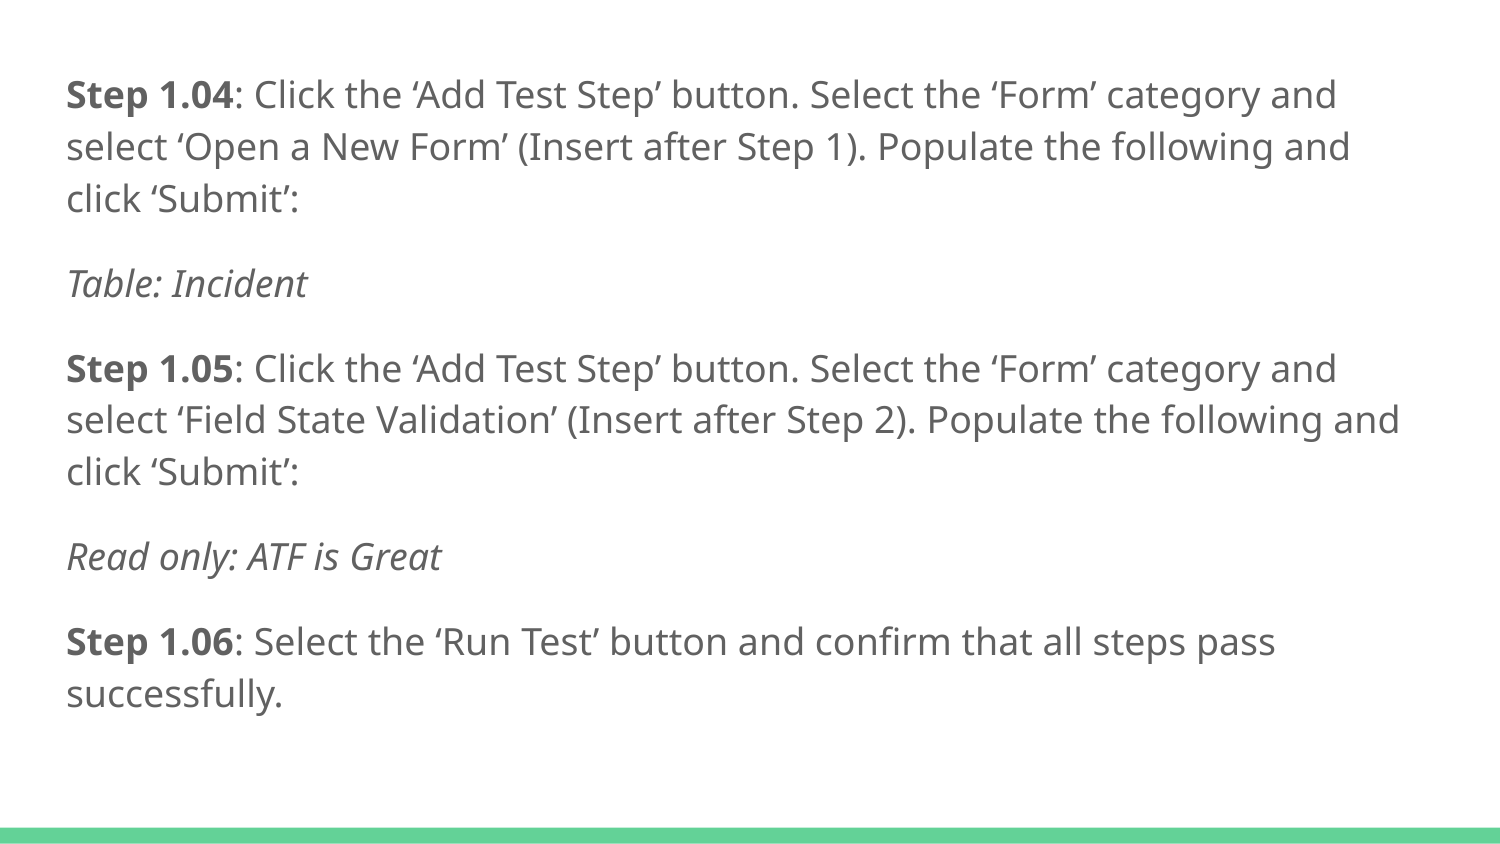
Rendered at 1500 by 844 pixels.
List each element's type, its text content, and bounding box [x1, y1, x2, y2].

list Step 1.04: Click the ‘Add Test Step’ button. Select the ‘Form’ category and select ‘Open a New Form’ (Insert after Step 1). Populate the following and click ‘Submit’: Table: Incident Step 1.05: Click the ‘Add Test Step’ button. Select the ‘Form’ category and select ‘Field State Validation’ (Insert after Step 2). Populate the following and click ‘Submit’: Read only: ATF is Great Step 1.06: Select the ‘Run Test’ button and confirm that all steps pass successfully. [51, 49, 1449, 750]
